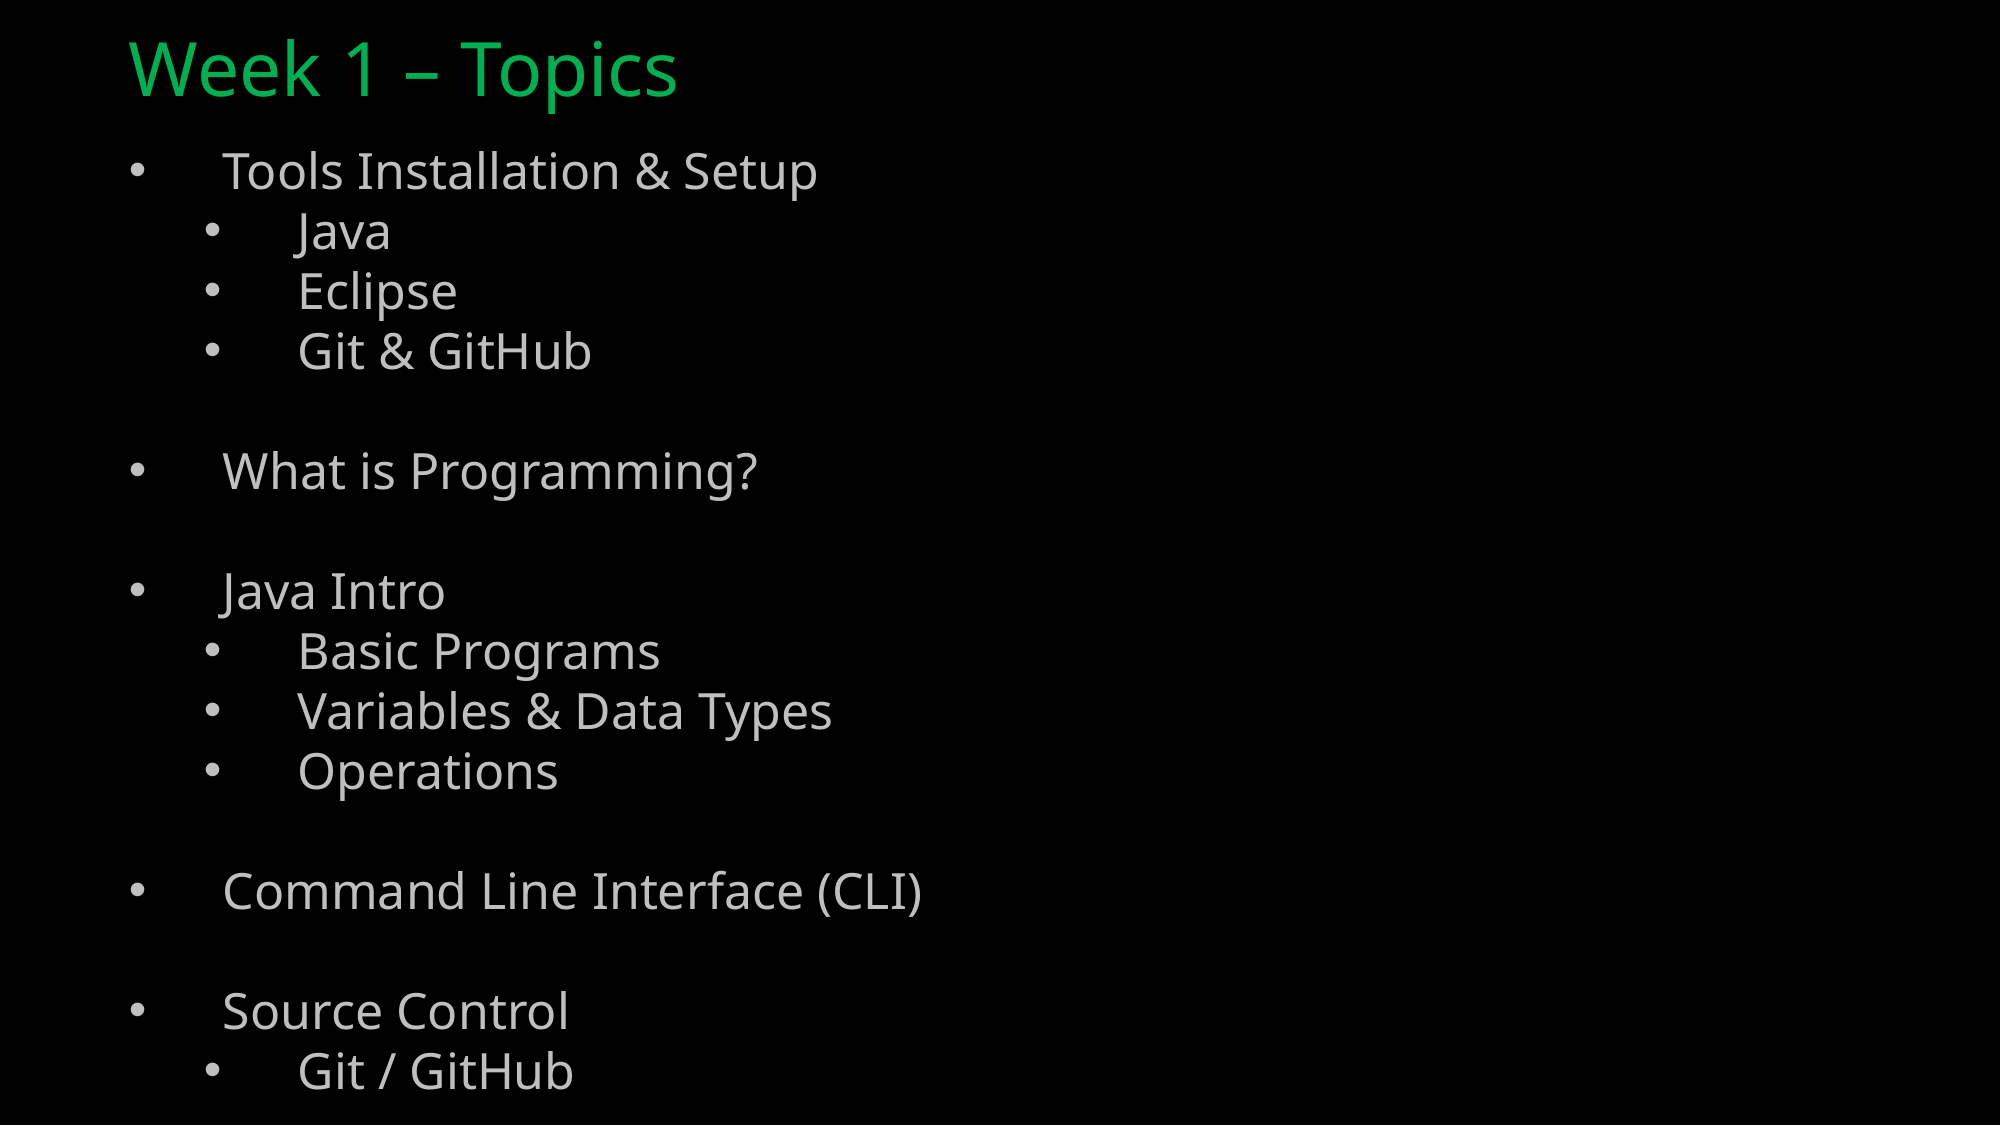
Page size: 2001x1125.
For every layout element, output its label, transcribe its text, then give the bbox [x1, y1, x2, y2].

text_box Week 1 – Topics Tools Installation & Setup Java Eclipse Git & GitHub What is Programming? Java Intro Basic Programs Variables & Data Types Operations Command Line Interface (CLI) Source Control Git / GitHub [114, 14, 1645, 1107]
